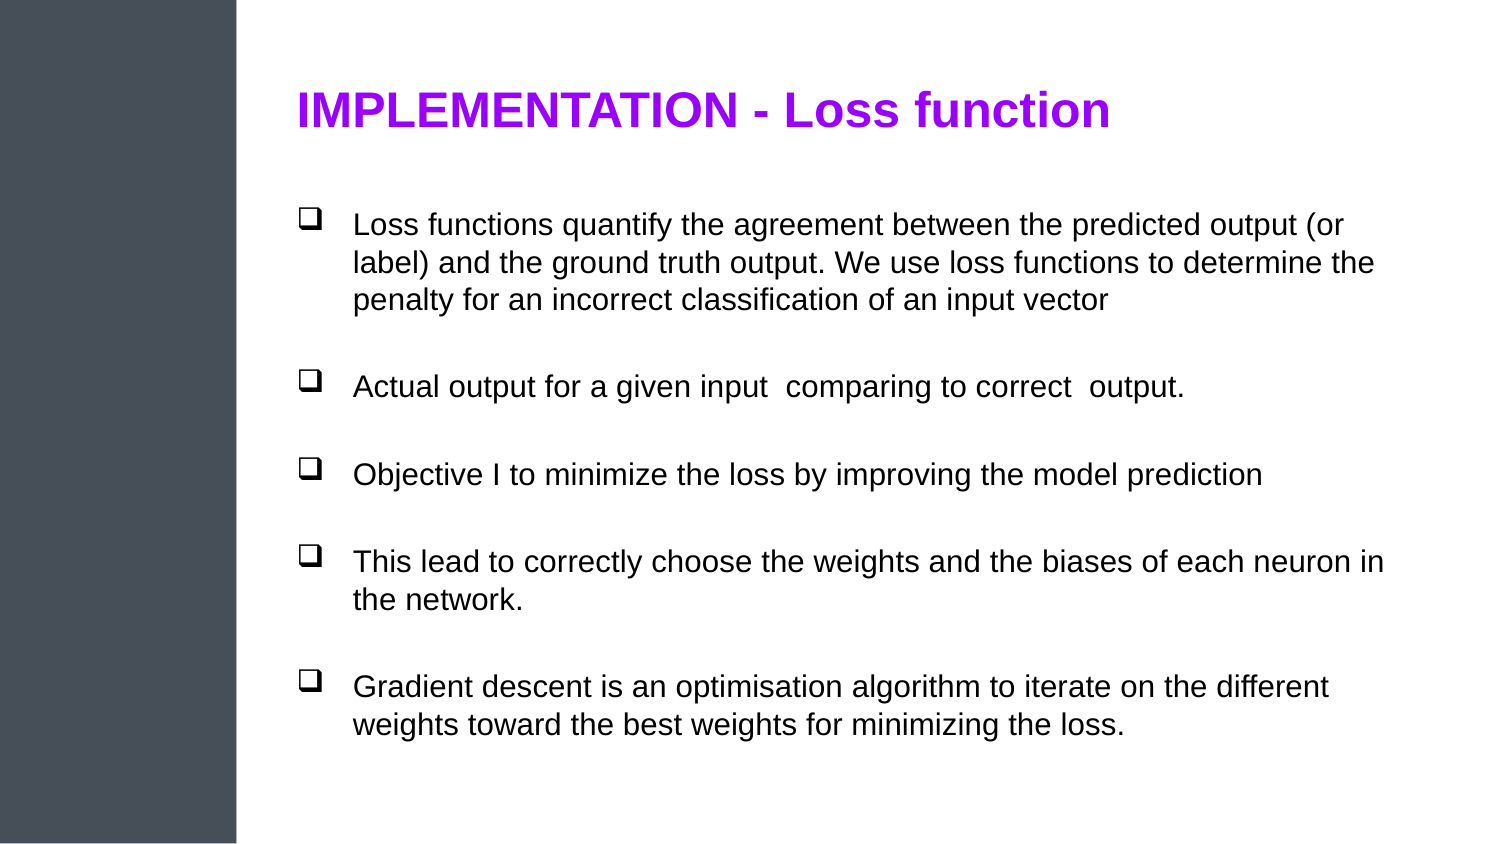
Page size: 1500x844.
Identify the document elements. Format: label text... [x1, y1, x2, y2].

list Loss functions quantify the agreement between the predicted output (or label) and the ground truth output. We use loss functions to determine the penalty for an incorrect classification of an input vector Actual output for a given input comparing to correct output. Objective I to minimize the loss by improving the model prediction This lead to correctly choose the weights and the biases of each neuron in the network. Gradient descent is an optimisation algorithm to iterate on the different weights toward the best weights for minimizing the loss. [281, 196, 1425, 754]
title IMPLEMENTATION - Loss function [281, 33, 1425, 175]
picture [0, 0, 1500, 844]
